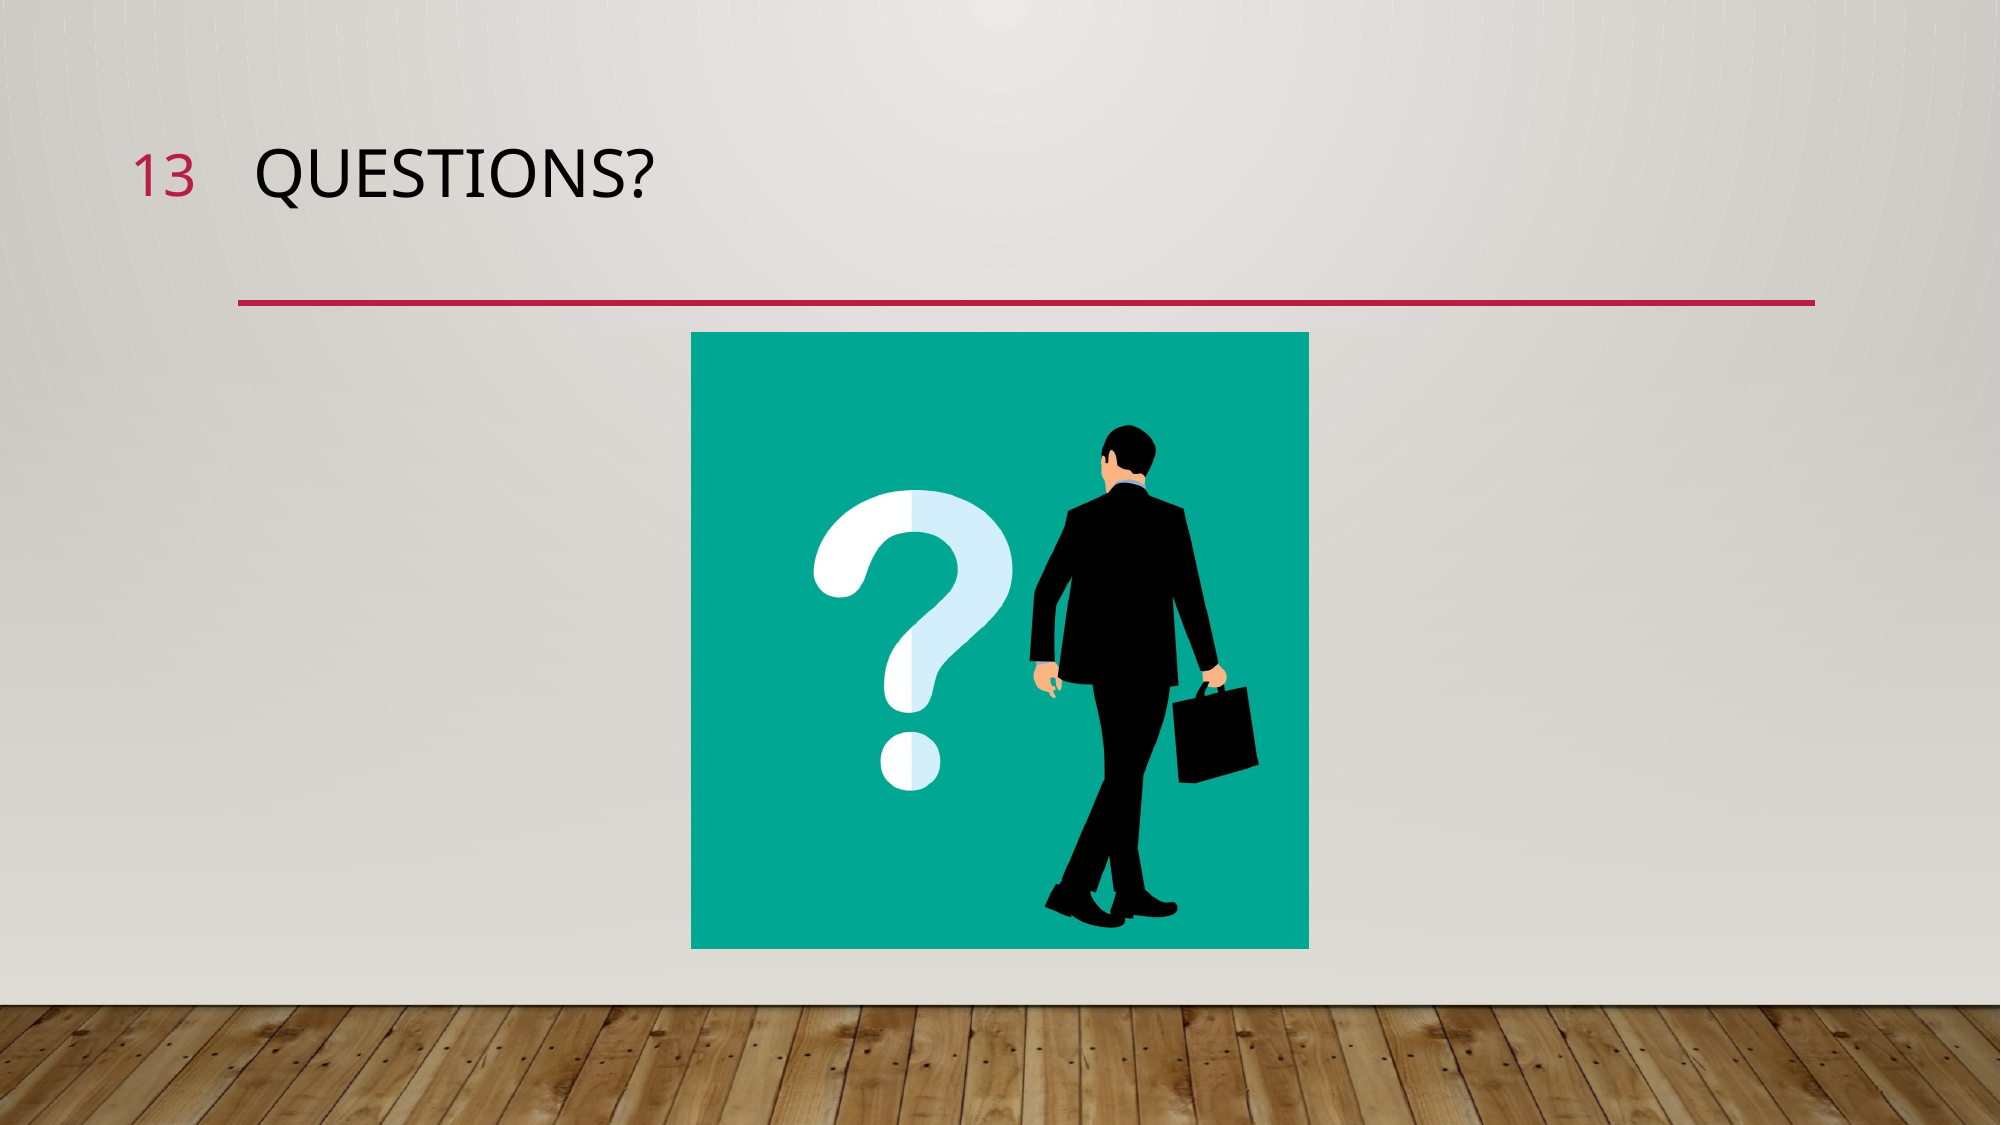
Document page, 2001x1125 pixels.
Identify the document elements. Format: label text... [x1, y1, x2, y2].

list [691, 331, 1309, 949]
title Questions? [238, 131, 1814, 305]
slide_number 12 [78, 131, 212, 214]
picture [0, 1005, 2000, 1125]
